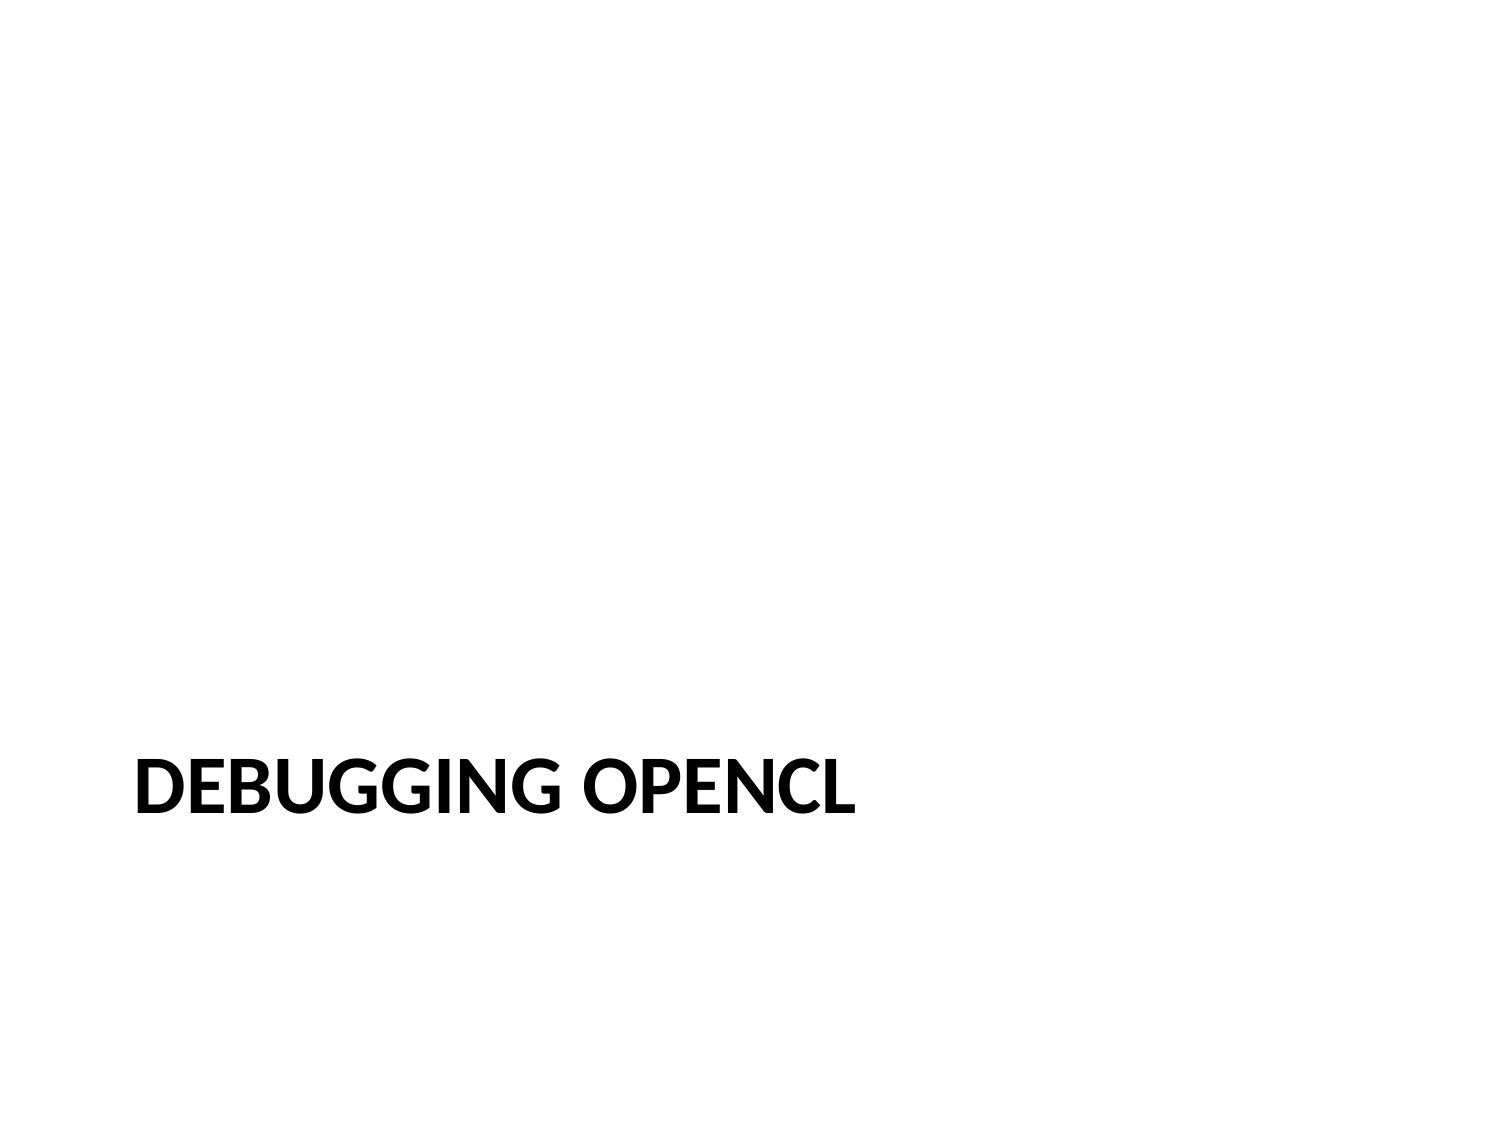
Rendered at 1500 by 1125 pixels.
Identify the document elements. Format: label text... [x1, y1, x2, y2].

title Debugging OpenCL [118, 722, 1394, 947]
